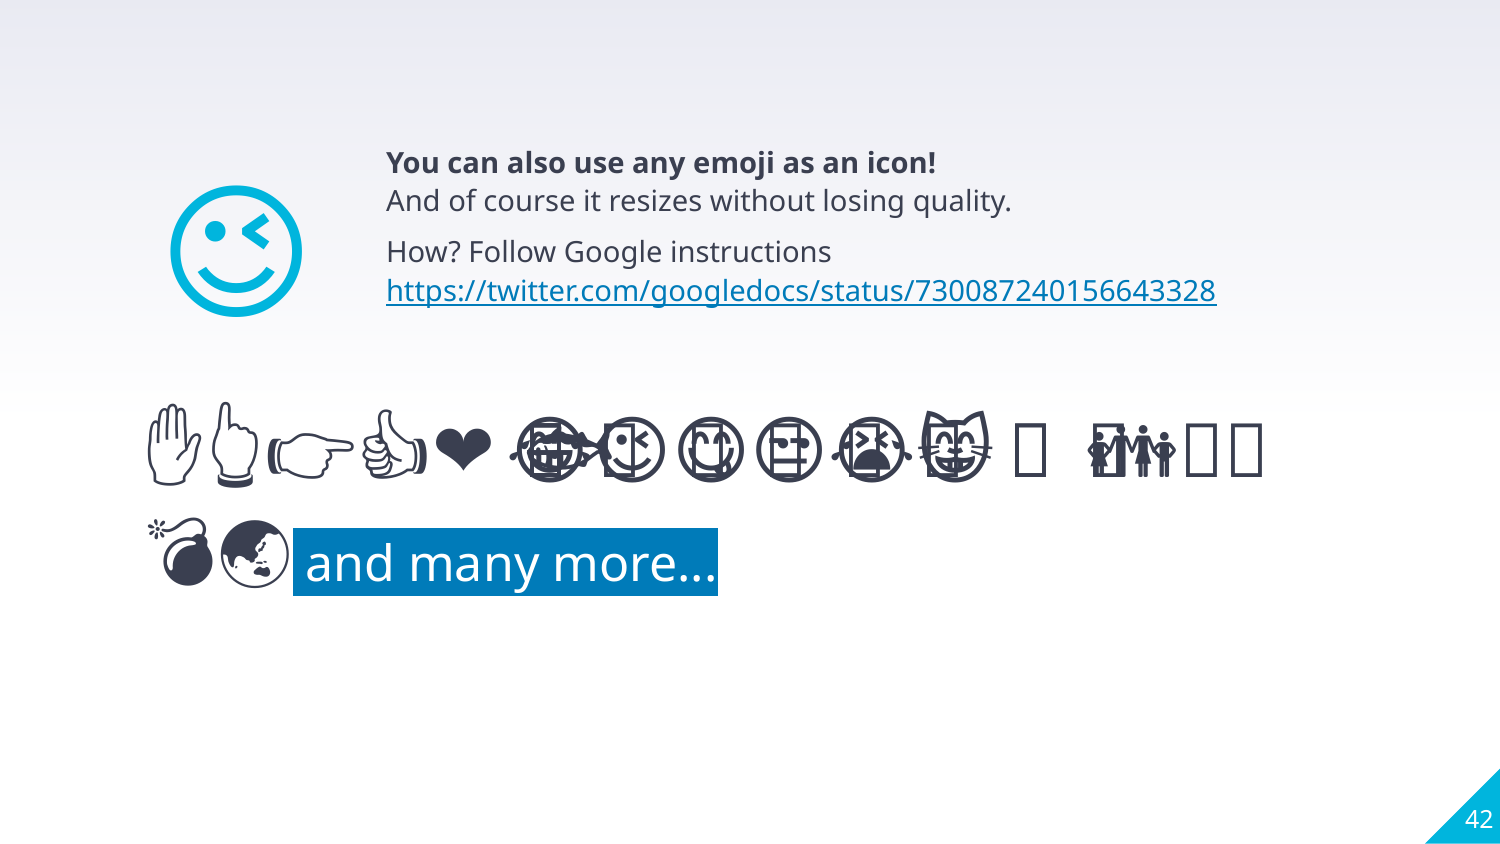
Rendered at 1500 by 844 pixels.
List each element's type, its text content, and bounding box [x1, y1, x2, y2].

text_box ✋👆👉👍👤👦👧👨👩👪💃🏃💑❤😂😉😋😒😭👶😸🐟🍒🍔💣📌📖🔨🎃🎈🎨🏈🏰🌏🔌🔑 and many more... [144, 389, 1347, 812]
slide_number 42 [1418, 760, 1494, 838]
text_box 😉 [118, 140, 356, 353]
list You can also use any emoji as an icon! And of course it resizes without losing quality. How? Follow Google instructions https://twitter.com/googledocs/status/730087240156643328 [385, 140, 1348, 330]
